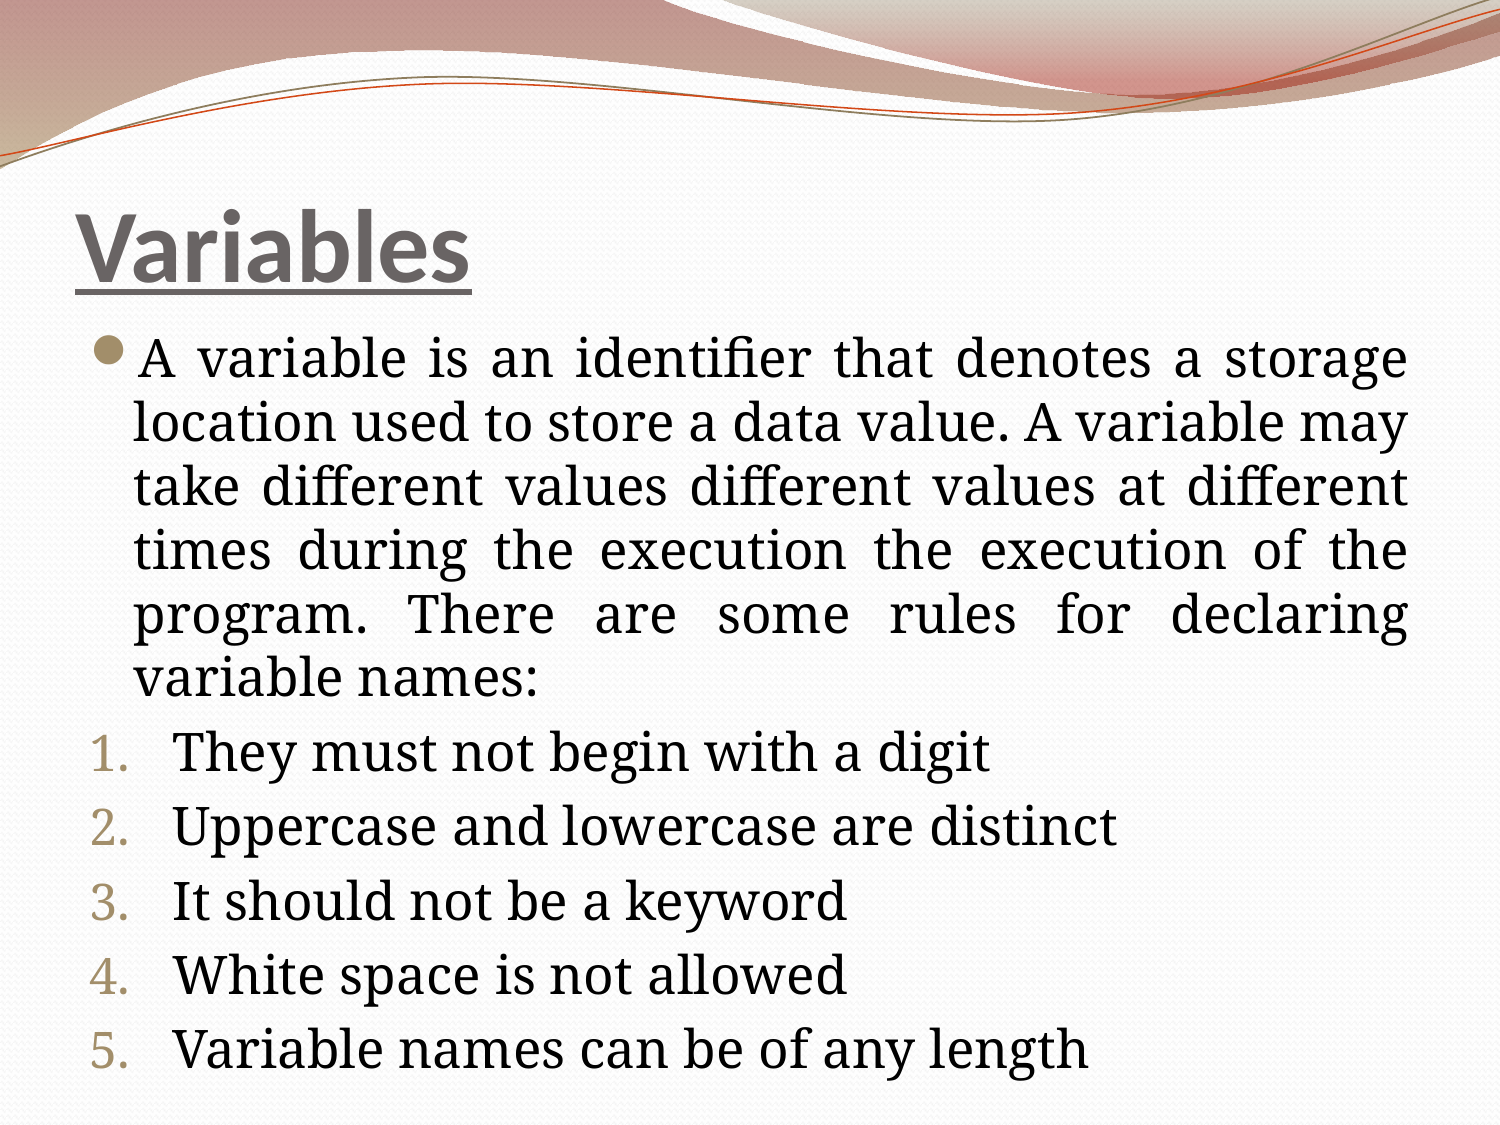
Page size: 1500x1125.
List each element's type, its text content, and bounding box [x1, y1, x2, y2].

title Variables [75, 115, 1425, 303]
list A variable is an identifier that denotes a storage location used to store a data value. A variable may take different values different values at different times during the execution the execution of the program. There are some rules for declaring variable names: They must not begin with a digit Uppercase and lowercase are distinct It should not be a keyword White space is not allowed Variable names can be of any length [75, 317, 1425, 1088]
